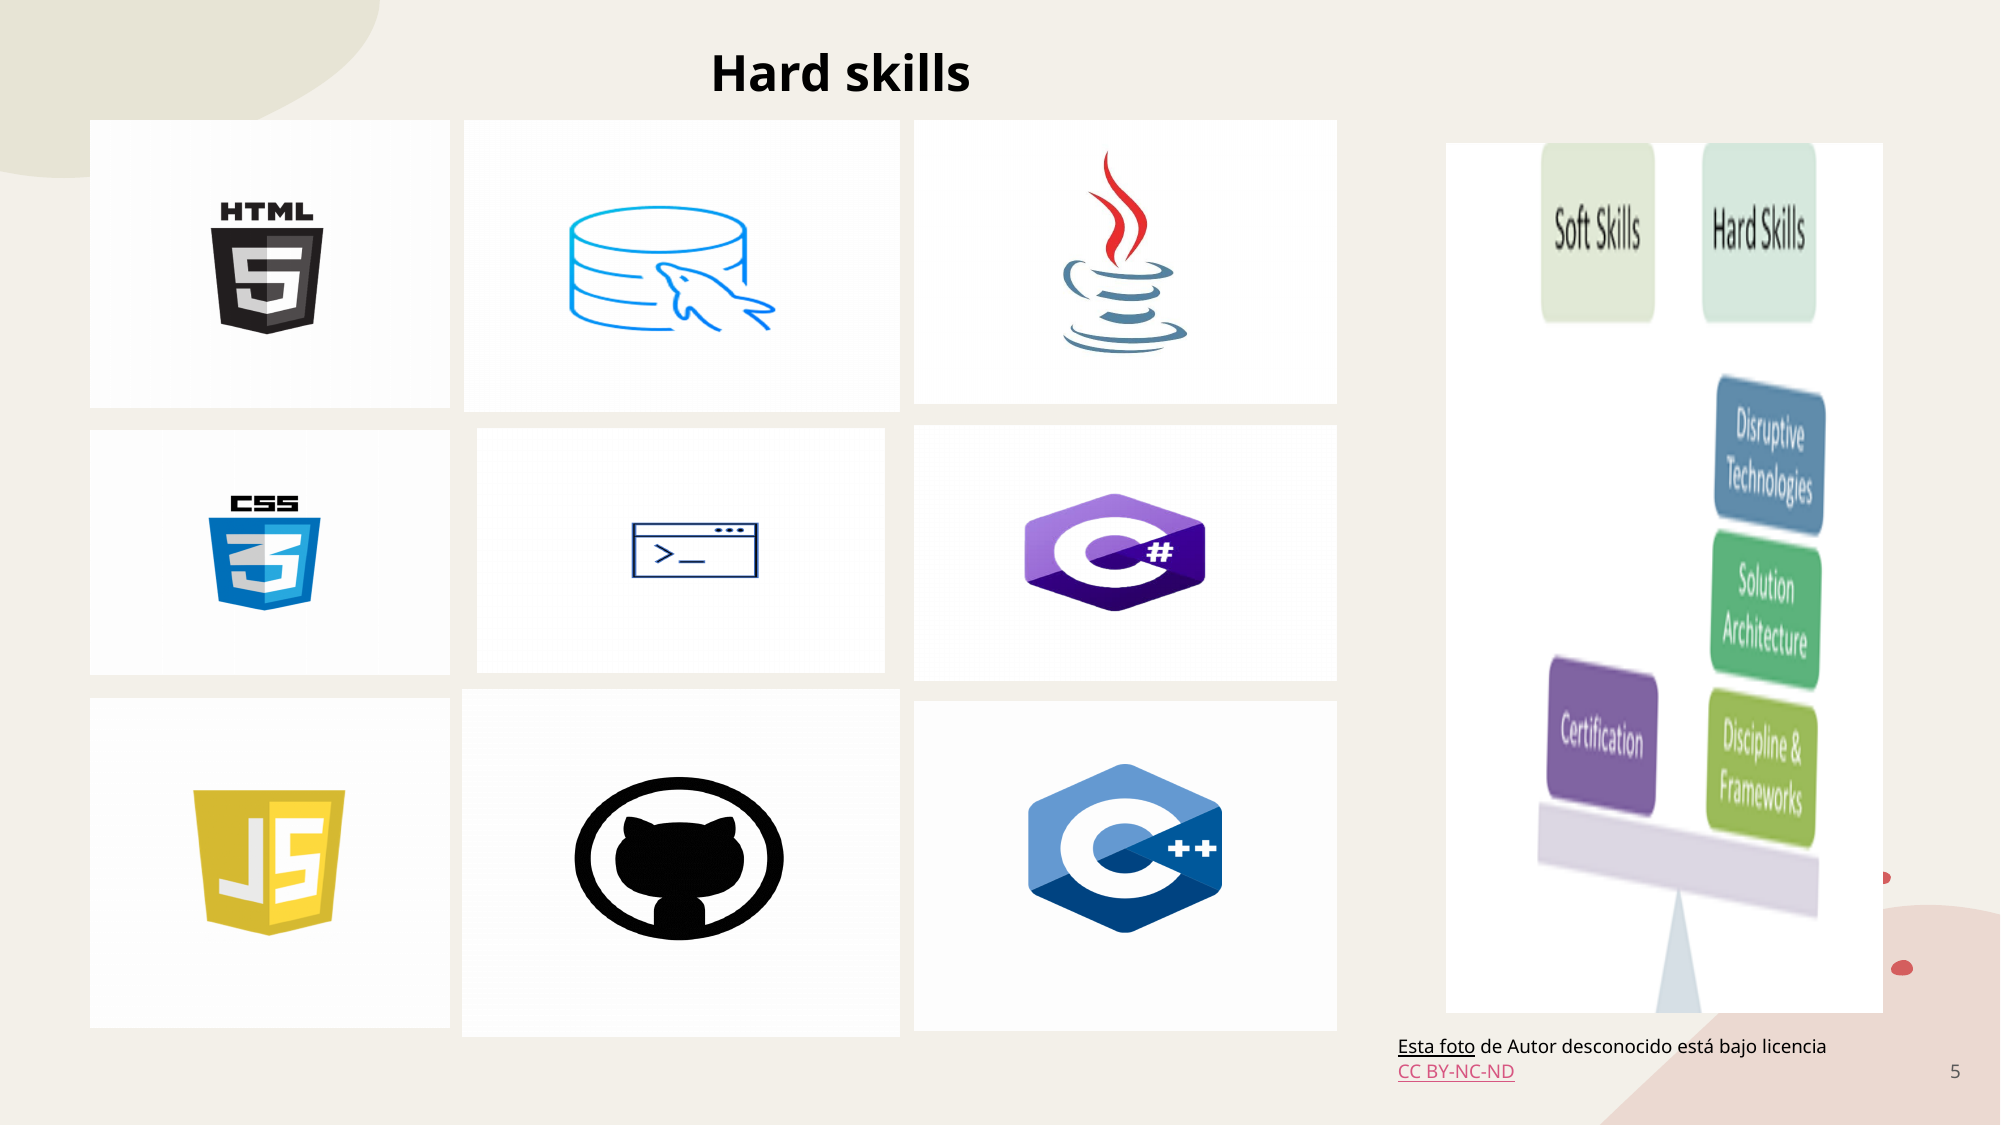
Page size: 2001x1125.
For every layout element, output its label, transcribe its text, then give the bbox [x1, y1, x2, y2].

picture [1446, 143, 1883, 1014]
picture [914, 425, 1337, 681]
picture [477, 428, 885, 673]
picture [90, 120, 450, 408]
text_box Hard skills [695, 33, 1407, 109]
text_box Esta foto de Autor desconocido está bajo licencia CC BY-NC-ND [1383, 1027, 1946, 1094]
picture [90, 430, 450, 675]
picture [914, 701, 1337, 1032]
picture [90, 698, 450, 1028]
picture [462, 689, 900, 1037]
picture [914, 120, 1337, 405]
picture [464, 120, 900, 412]
slide_number 5 [1911, 1042, 1999, 1103]
